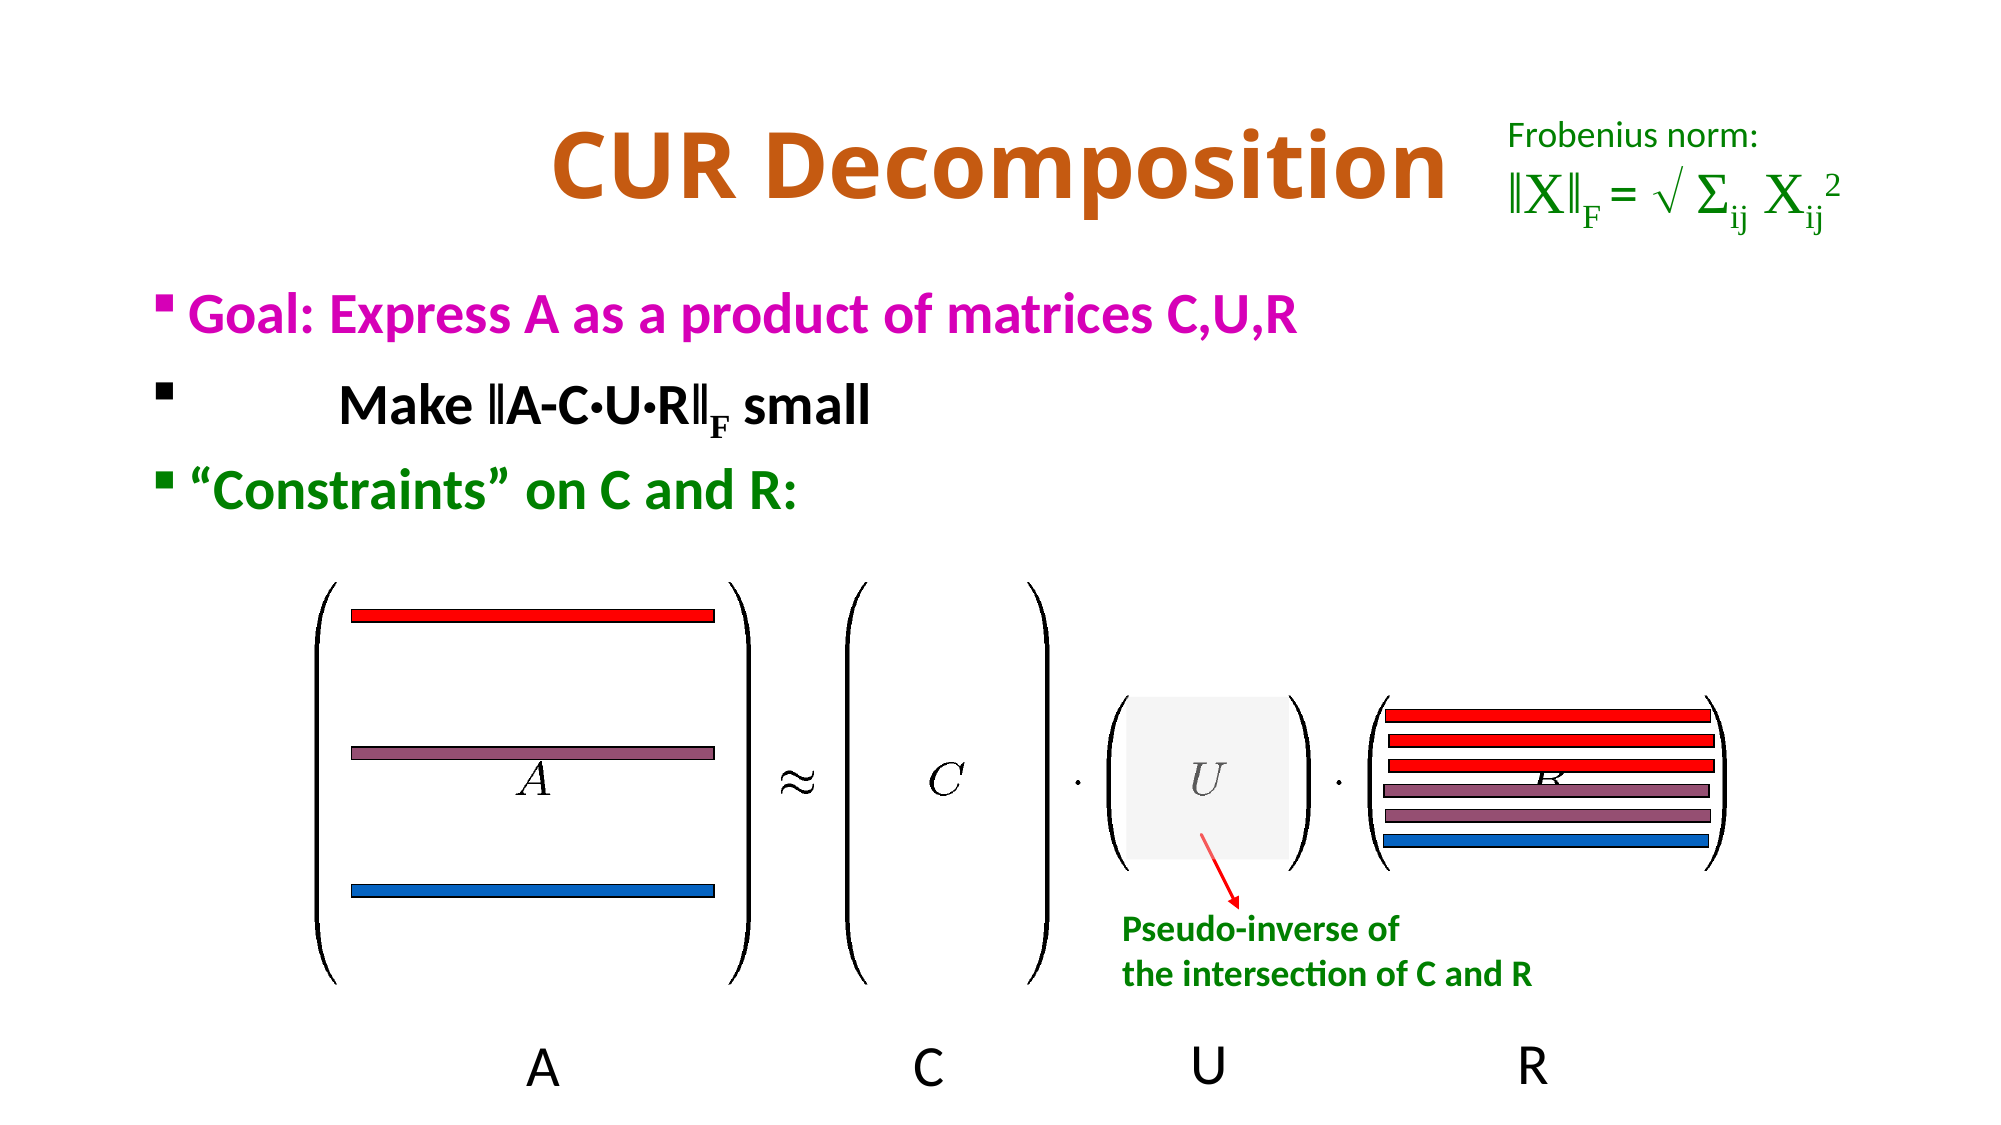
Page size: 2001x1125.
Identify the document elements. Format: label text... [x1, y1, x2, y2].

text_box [351, 609, 714, 897]
text_box Goal: Express A as a product of matrices C,U,R Make ǁA-C·U·RǁF small “Constraints” on C and R: [136, 275, 1862, 568]
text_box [1097, 834, 1558, 1003]
picture [313, 581, 1727, 986]
text_box R [1503, 1018, 1565, 1104]
title CUR Decomposition [137, 59, 1863, 278]
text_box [1383, 709, 1714, 847]
text_box U [1175, 1018, 1243, 1104]
text_box A [511, 1020, 576, 1106]
text_box Frobenius norm: ǁXǁF =  Σij Xij2 [1493, 102, 1857, 243]
text_box C [899, 1020, 960, 1106]
